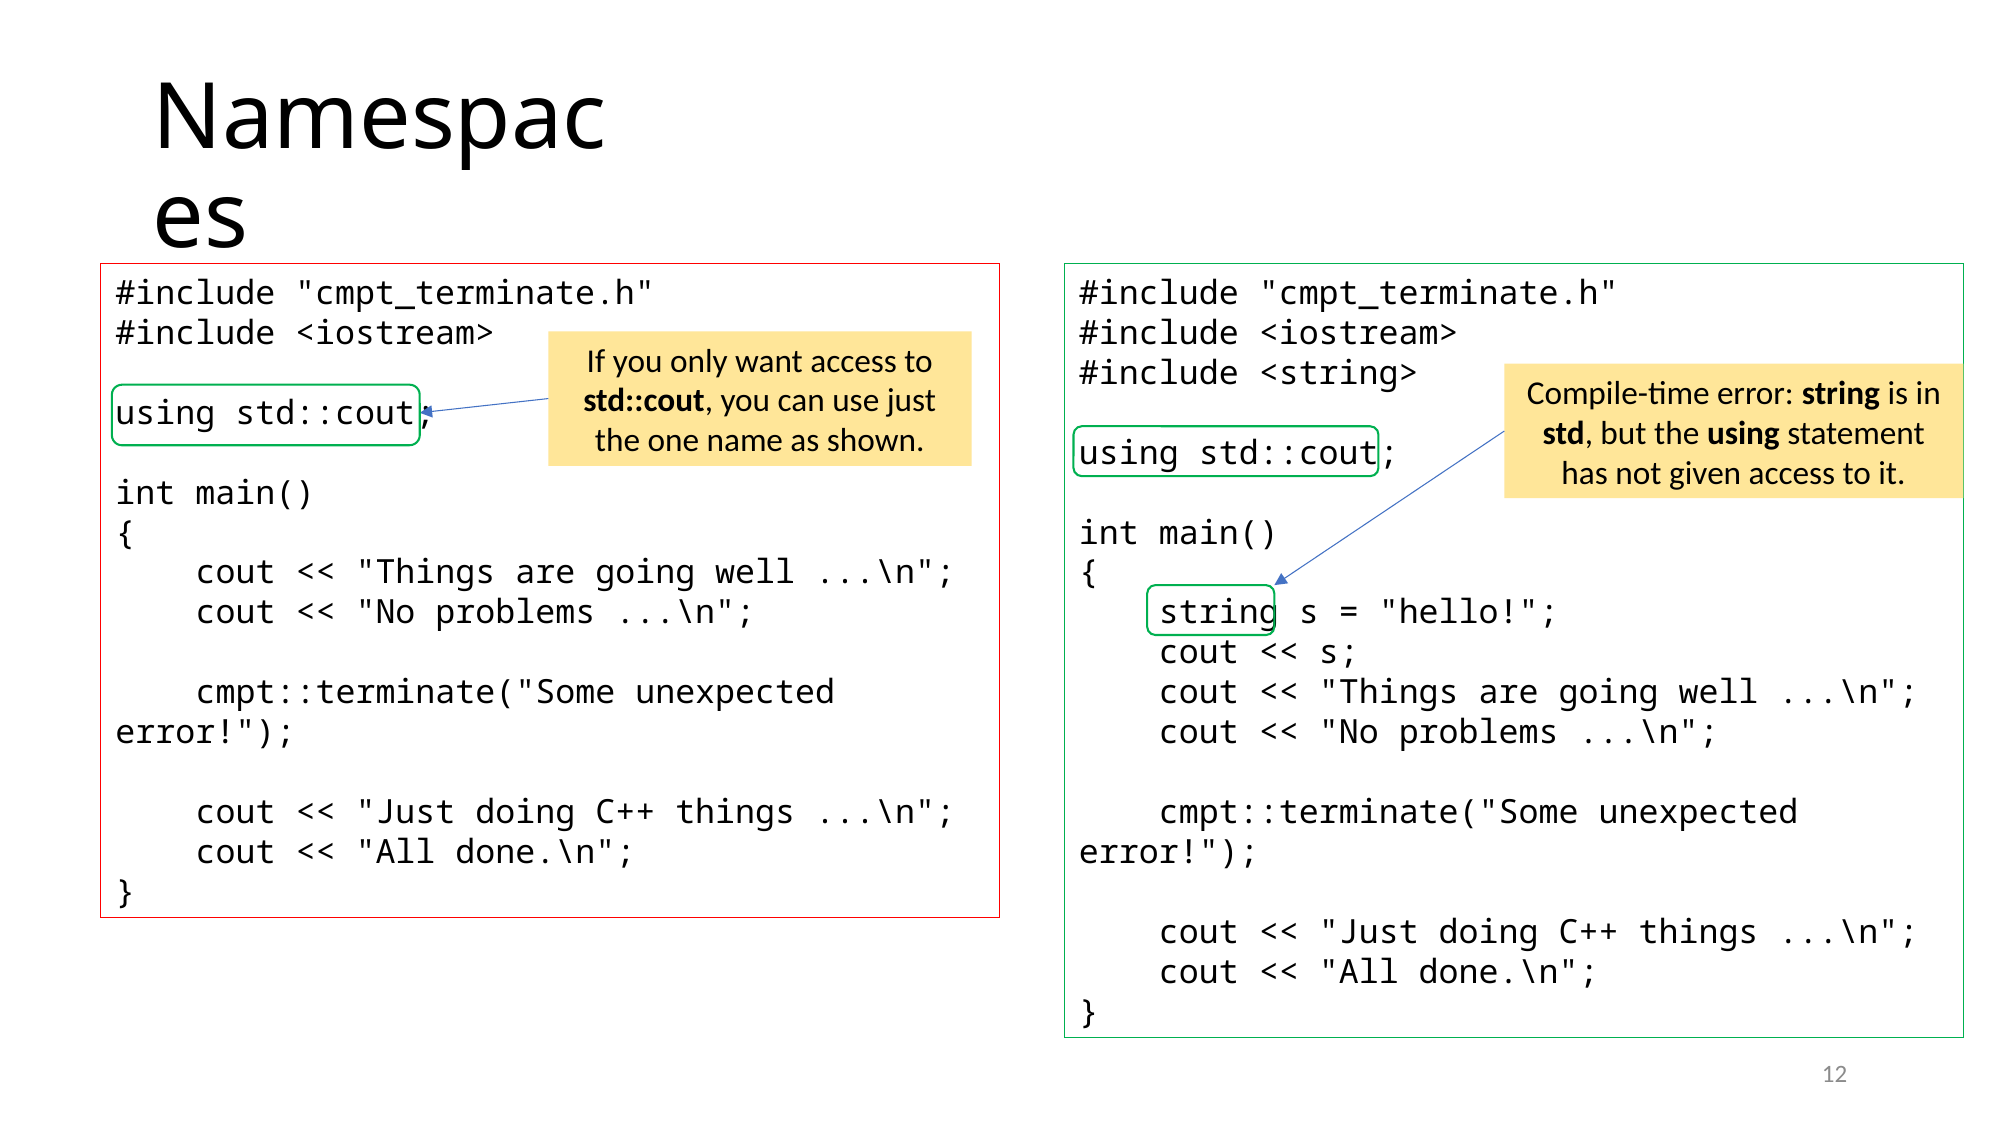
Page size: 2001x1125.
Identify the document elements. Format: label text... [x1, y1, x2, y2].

text_box [1072, 425, 1379, 478]
text_box [1146, 584, 1276, 637]
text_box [419, 399, 549, 413]
slide_number 12 [1412, 1042, 1863, 1103]
text_box #include "cmpt_terminate.h" #include <iostream> using std::cout; int main() { cout << "Things are going well ...\n"; cout << "No problems ...\n"; cmpt::terminate("Some unexpected error!"); cout << "Just doing C++ things ...\n"; cout << "All done.\n"; } [100, 263, 1000, 918]
text_box [110, 383, 421, 447]
text_box #include "cmpt_terminate.h" #include <iostream> #include <string> using std::cout; int main() { string s = "hello!"; cout << s; cout << "Things are going well ...\n"; cout << "No problems ...\n"; cmpt::terminate("Some unexpected error!"); cout << "Just doing C++ things ...\n"; cout << "All done.\n"; } [1064, 263, 1964, 1038]
text_box Compile-time error: string is in std, but the using statement has not given access to it. [1504, 363, 1964, 499]
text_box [1274, 431, 1505, 586]
title Namespaces [137, 59, 670, 263]
text_box If you only want access to std::cout, you can use just the one name as shown. [548, 331, 972, 466]
